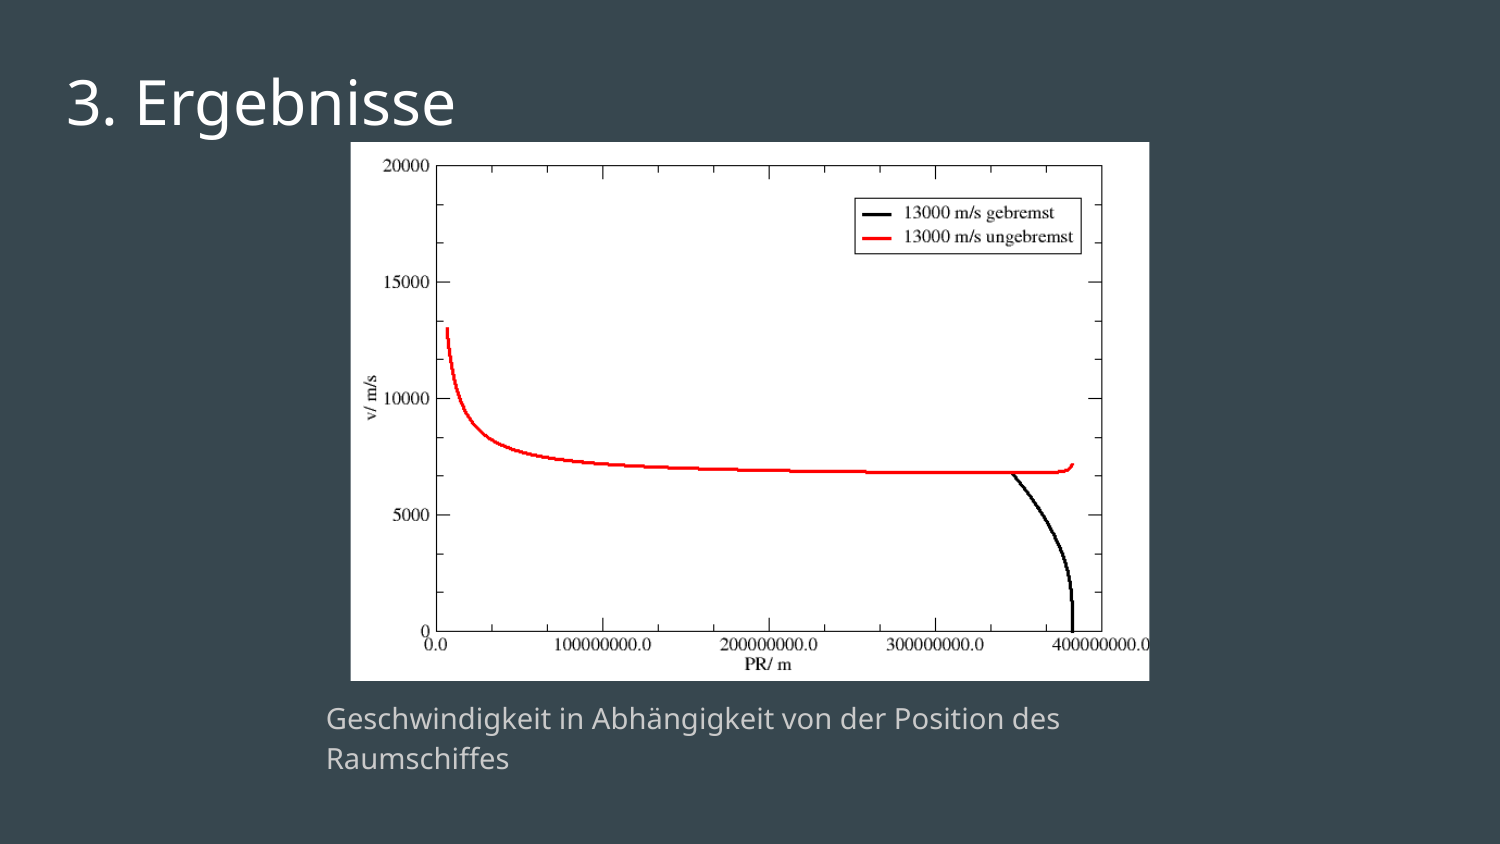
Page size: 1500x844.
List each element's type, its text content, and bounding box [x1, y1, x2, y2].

picture [350, 141, 1150, 681]
title 3. Ergebnisse [51, 48, 1449, 143]
list Geschwindigkeit in Abhängigkeit von der Position des Raumschiffes [310, 680, 1190, 761]
